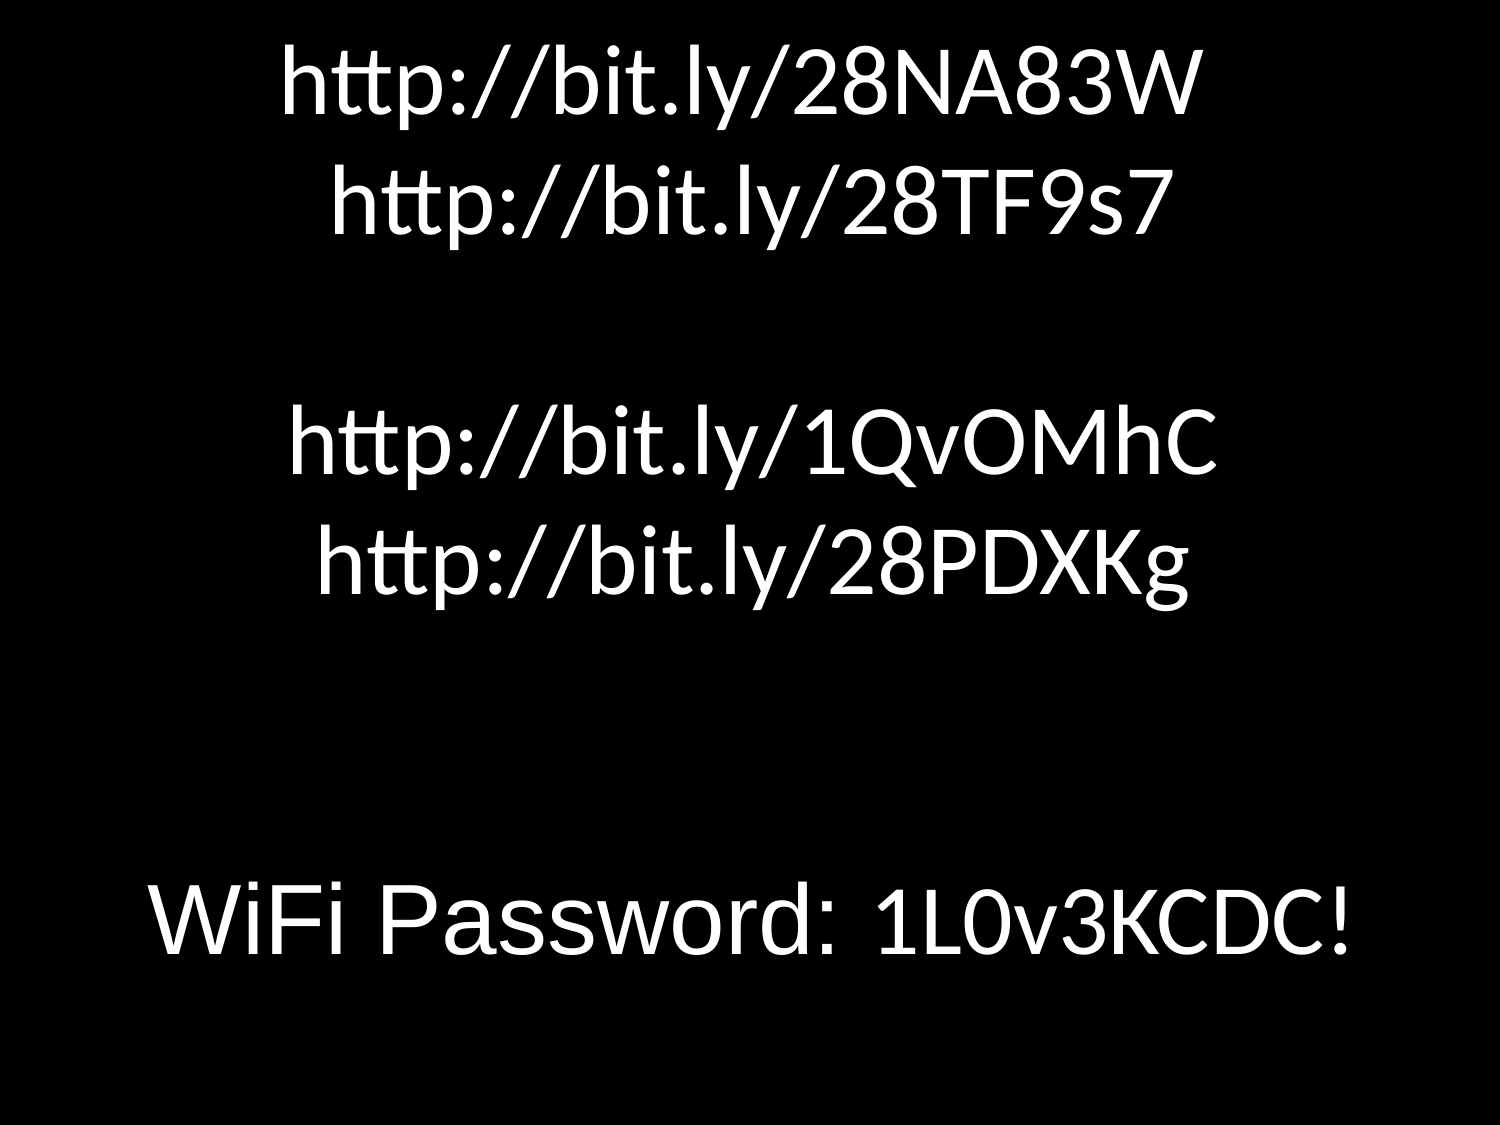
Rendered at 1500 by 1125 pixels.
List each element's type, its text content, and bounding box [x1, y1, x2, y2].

title http://bit.ly/28NA83W http://bit.ly/28TF9s7 http://bit.ly/1QvOMhC http://bit.ly/28PDXKg WiFi Password: 1L0v3KCDC! [15, 351, 1491, 638]
